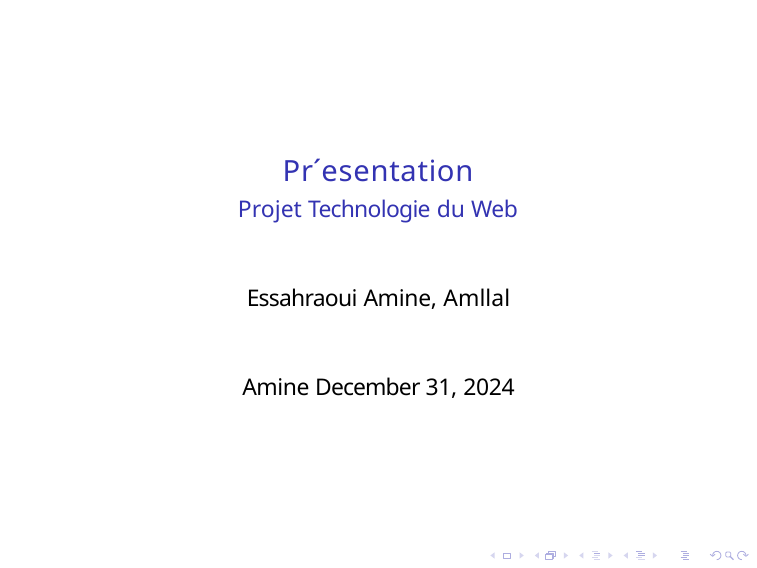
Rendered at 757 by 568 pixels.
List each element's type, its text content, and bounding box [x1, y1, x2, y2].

text_box Pr´esentation Projet Technologie du Web Essahraoui Amine, Amllal Amine December 31, 2024 [220, 141, 536, 401]
